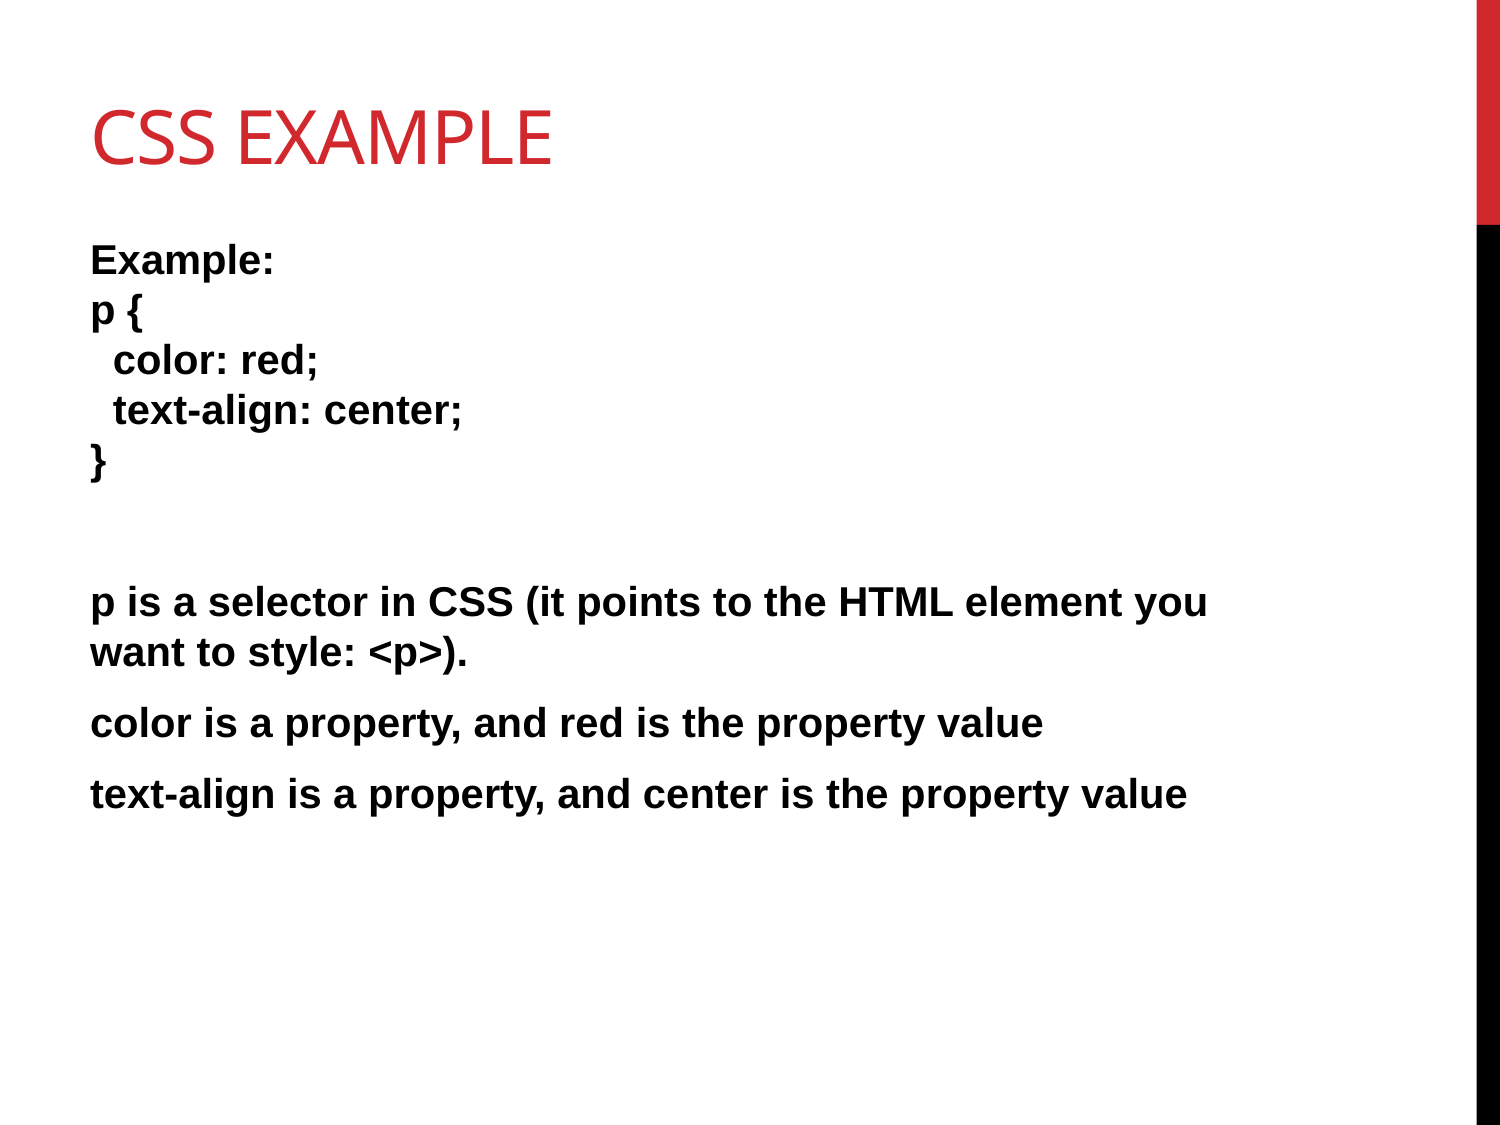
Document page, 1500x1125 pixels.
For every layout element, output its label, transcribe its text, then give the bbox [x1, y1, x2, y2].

list Example: p { color: red; text-align: center; } p is a selector in CSS (it points to the HTML element you want to style: <p>). color is a property, and red is the property value text-align is a property, and center is the property value [75, 224, 1325, 1005]
title CSS example [75, 25, 1025, 188]
